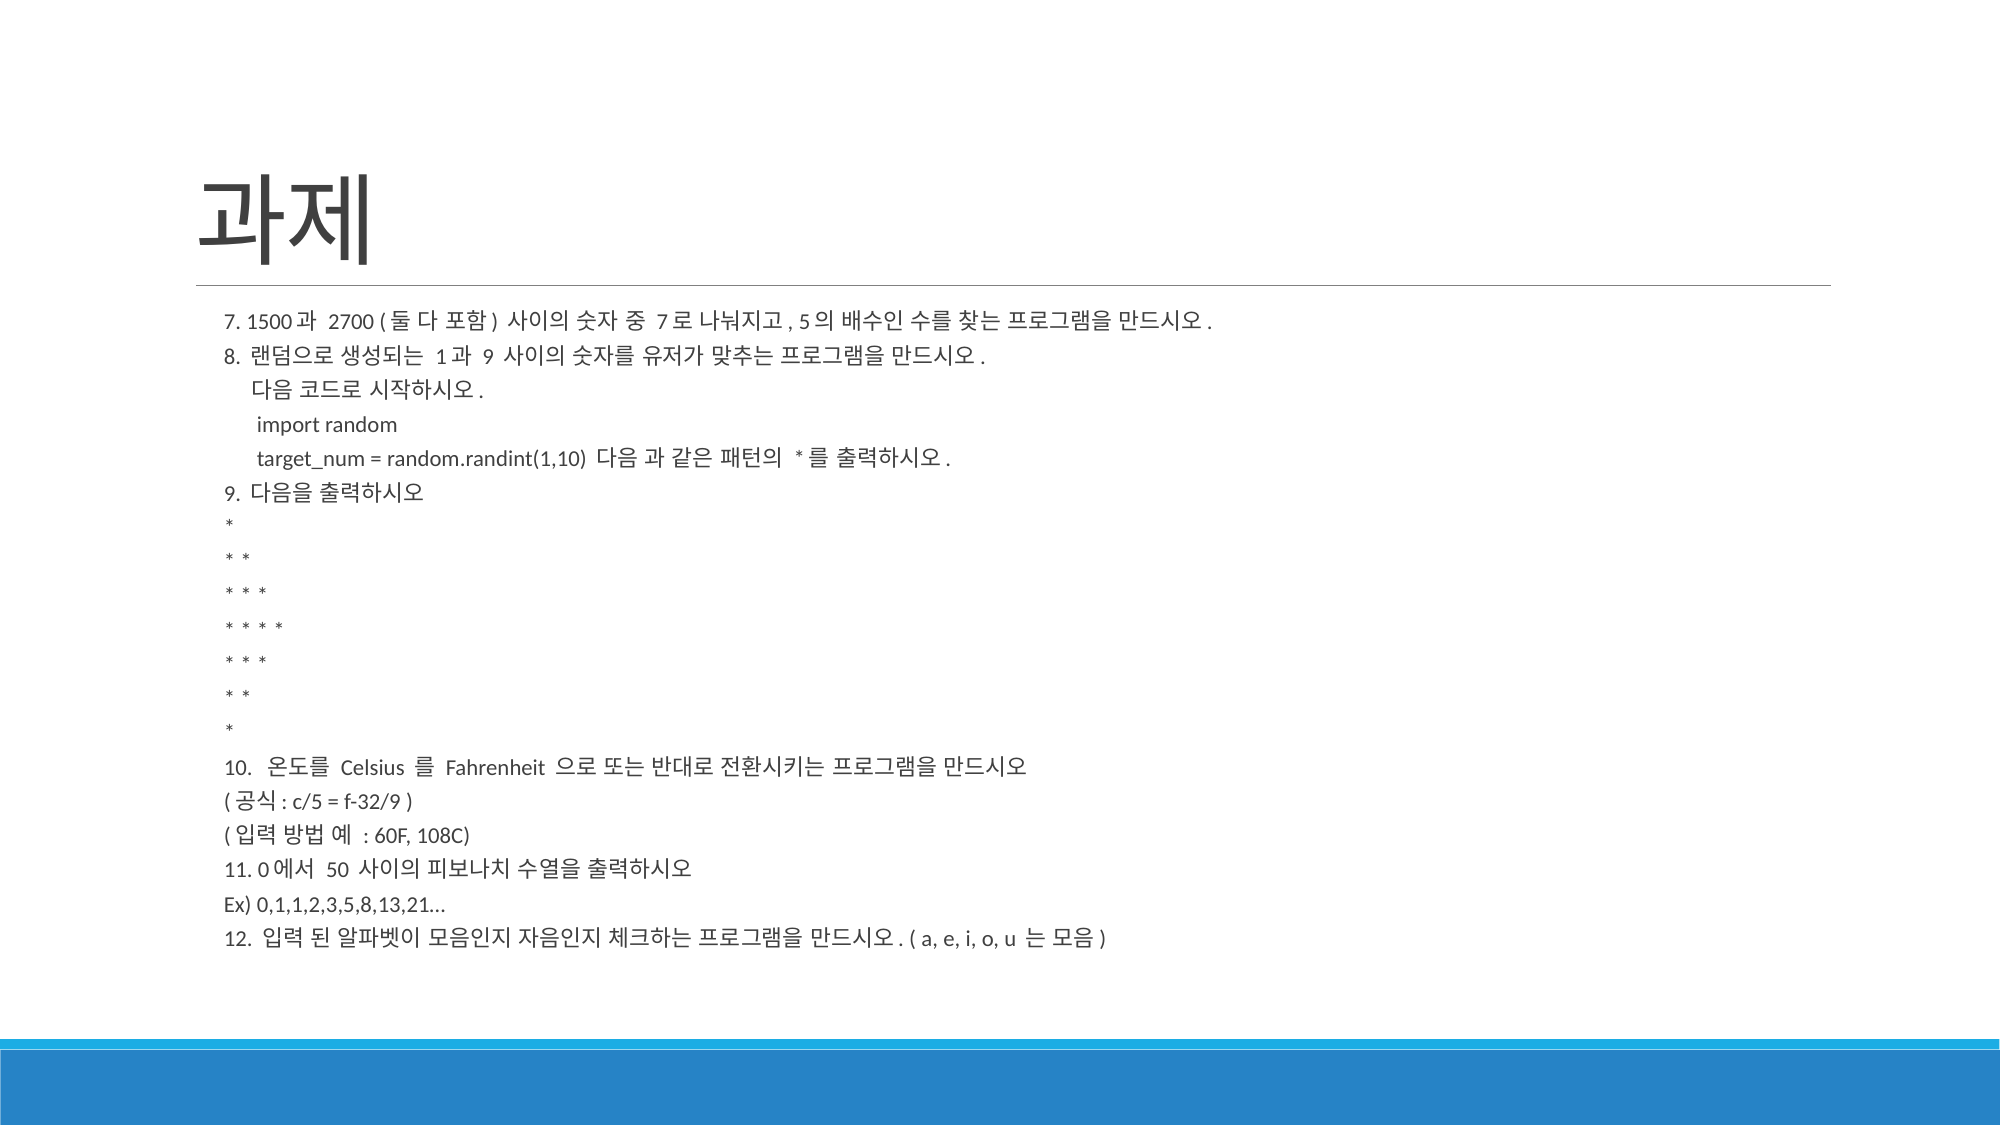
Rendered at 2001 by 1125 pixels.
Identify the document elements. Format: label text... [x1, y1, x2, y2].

title 과제 [180, 47, 1830, 285]
list 7. 1500과 2700 (둘 다 포함) 사이의 숫자 중 7로 나눠지고, 5의 배수인 수를 찾는 프로그램을 만드시오. 8. 랜덤으로 생성되는 1과 9 사이의 숫자를 유저가 맞추는 프로그램을 만드시오. 다음 코드로 시작하시오. import random target_num = random.randint(1,10) 다음 과 같은 패턴의 *를 출력하시오. 9. 다음을 출력하시오 * * * * * * * * * * * * * * * * 10. 온도를 Celsius 를 Fahrenheit 으로 또는 반대로 전환시키는 프로그램을 만드시오 (공식: c/5 = f-32/9 ) (입력 방법 예 : 60F, 108C) 11. 0에서 50 사이의 피보나치 수열을 출력하시오 Ex) 0,1,1,2,3,5,8,13,21… 12. 입력 된 알파벳이 모음인지 자음인지 체크하는 프로그램을 만드시오. ( a, e, i, o, u 는 모음) [180, 302, 1830, 963]
